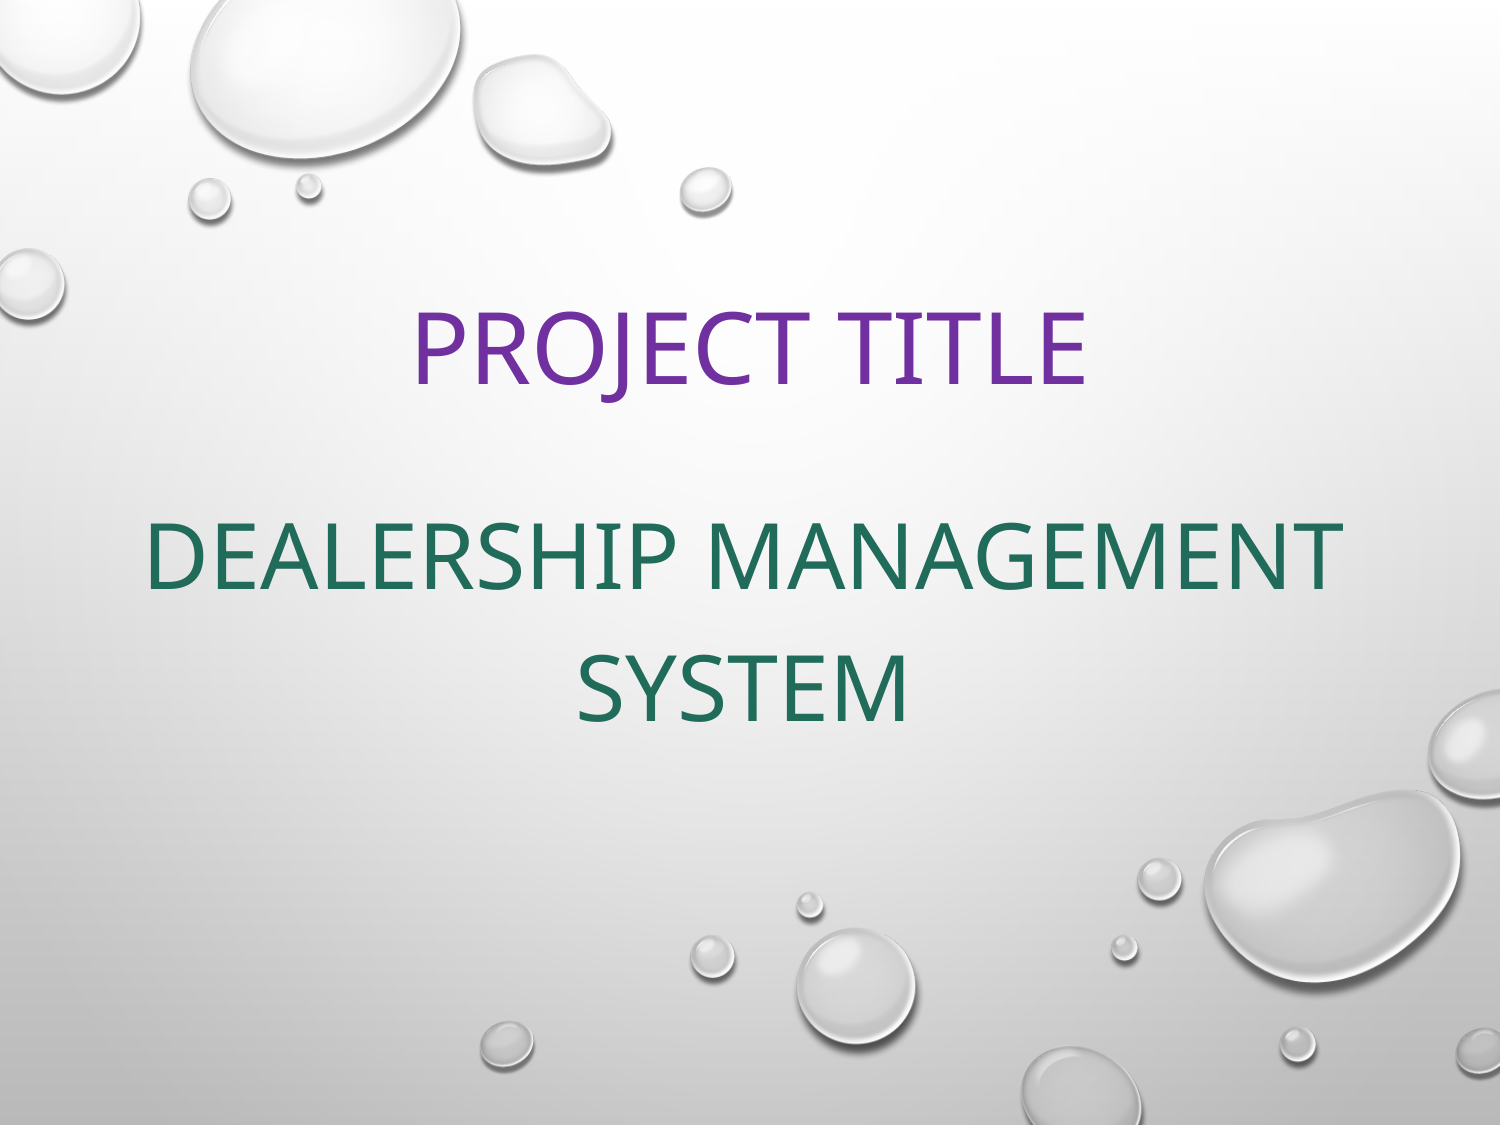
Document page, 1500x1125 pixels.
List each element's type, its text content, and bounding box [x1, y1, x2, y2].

subtitle DEALERSHIP MANAGEMENT SYSTEM [64, 468, 1424, 846]
title PROJECT TITLE [215, 2, 1285, 414]
picture [0, 0, 1500, 1125]
